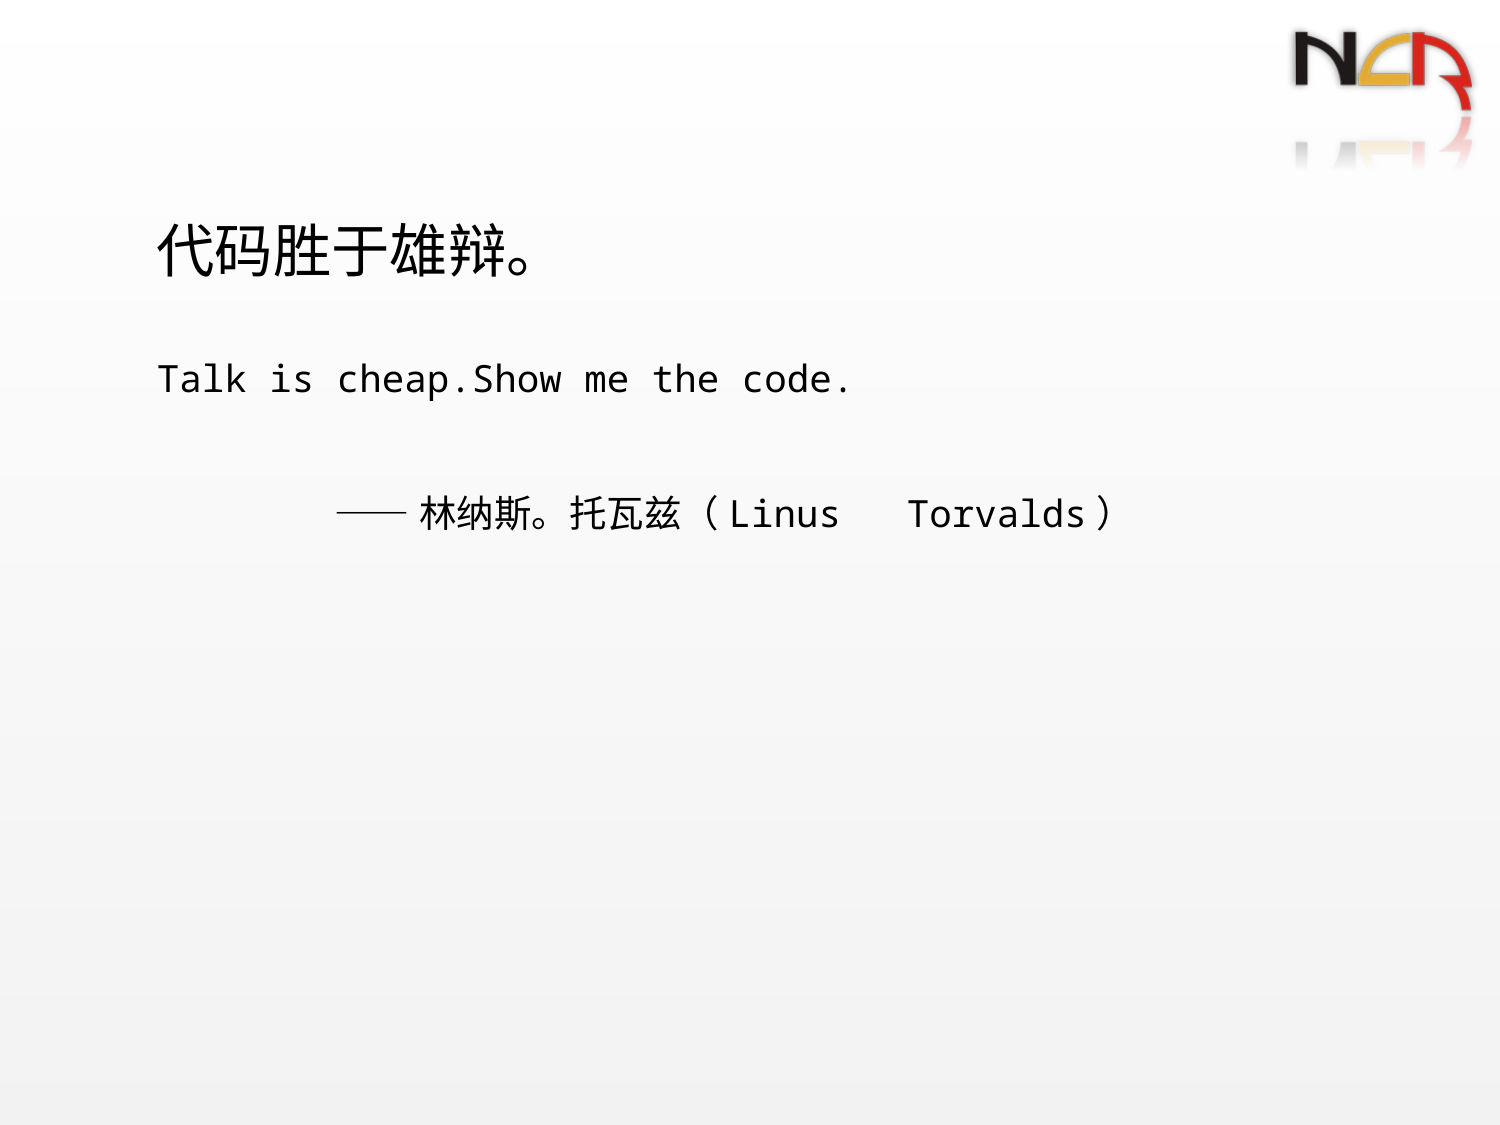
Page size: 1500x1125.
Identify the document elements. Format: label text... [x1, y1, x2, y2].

picture [1281, 0, 1488, 229]
text_box 代码胜于雄辩。 Talk is cheap.Show me the code. ——林纳斯。托瓦兹（Linus Torvalds） [142, 207, 1307, 542]
